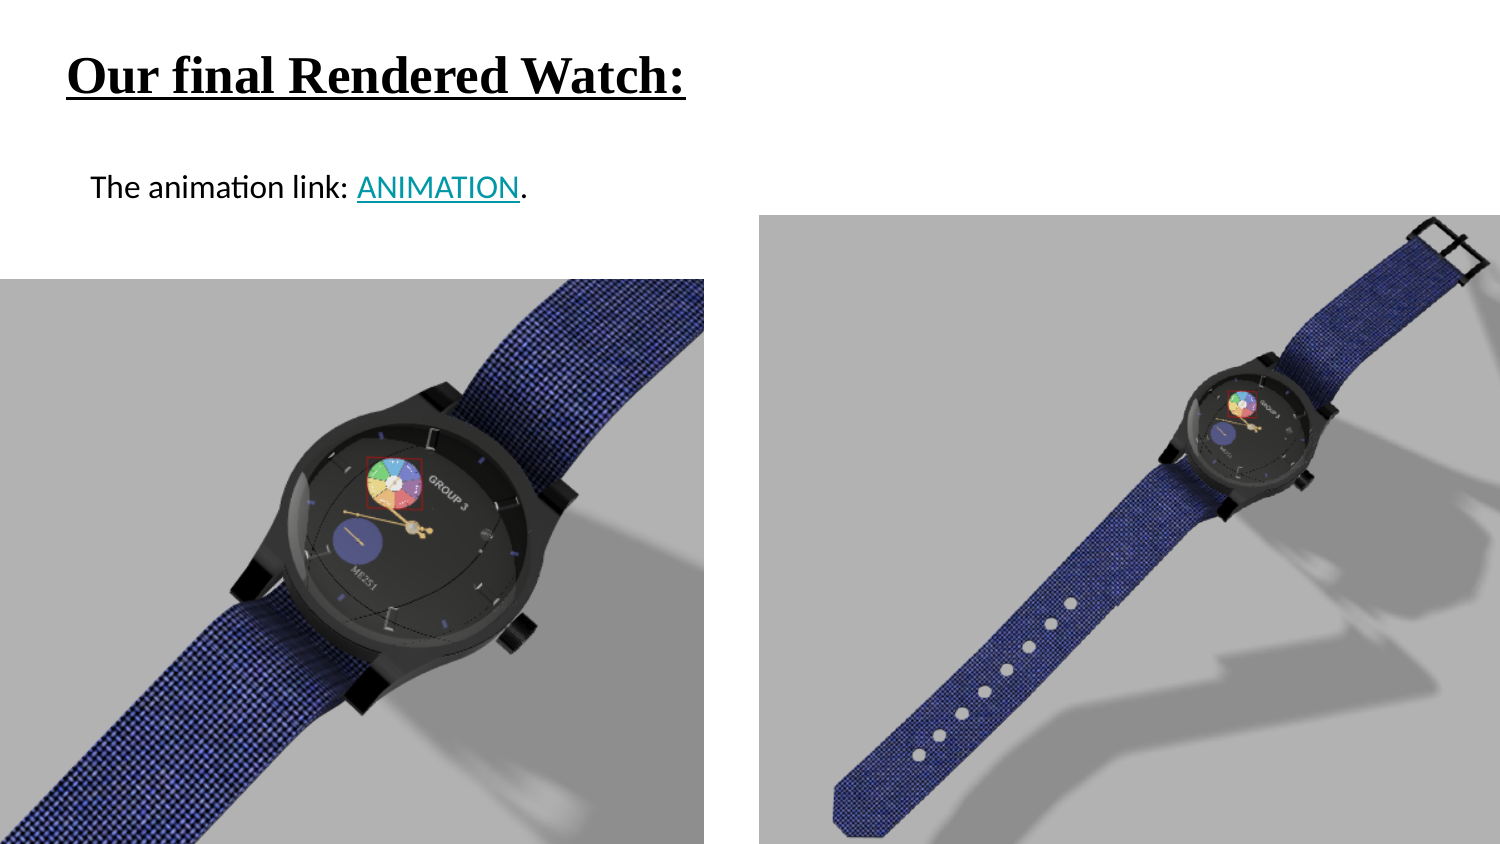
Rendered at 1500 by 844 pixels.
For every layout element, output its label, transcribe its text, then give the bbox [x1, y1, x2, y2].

text_box The animation link: ANIMATION. [75, 143, 897, 220]
picture [0, 279, 704, 844]
title Our final Rendered Watch: [51, 25, 1449, 120]
picture [759, 215, 1500, 844]
